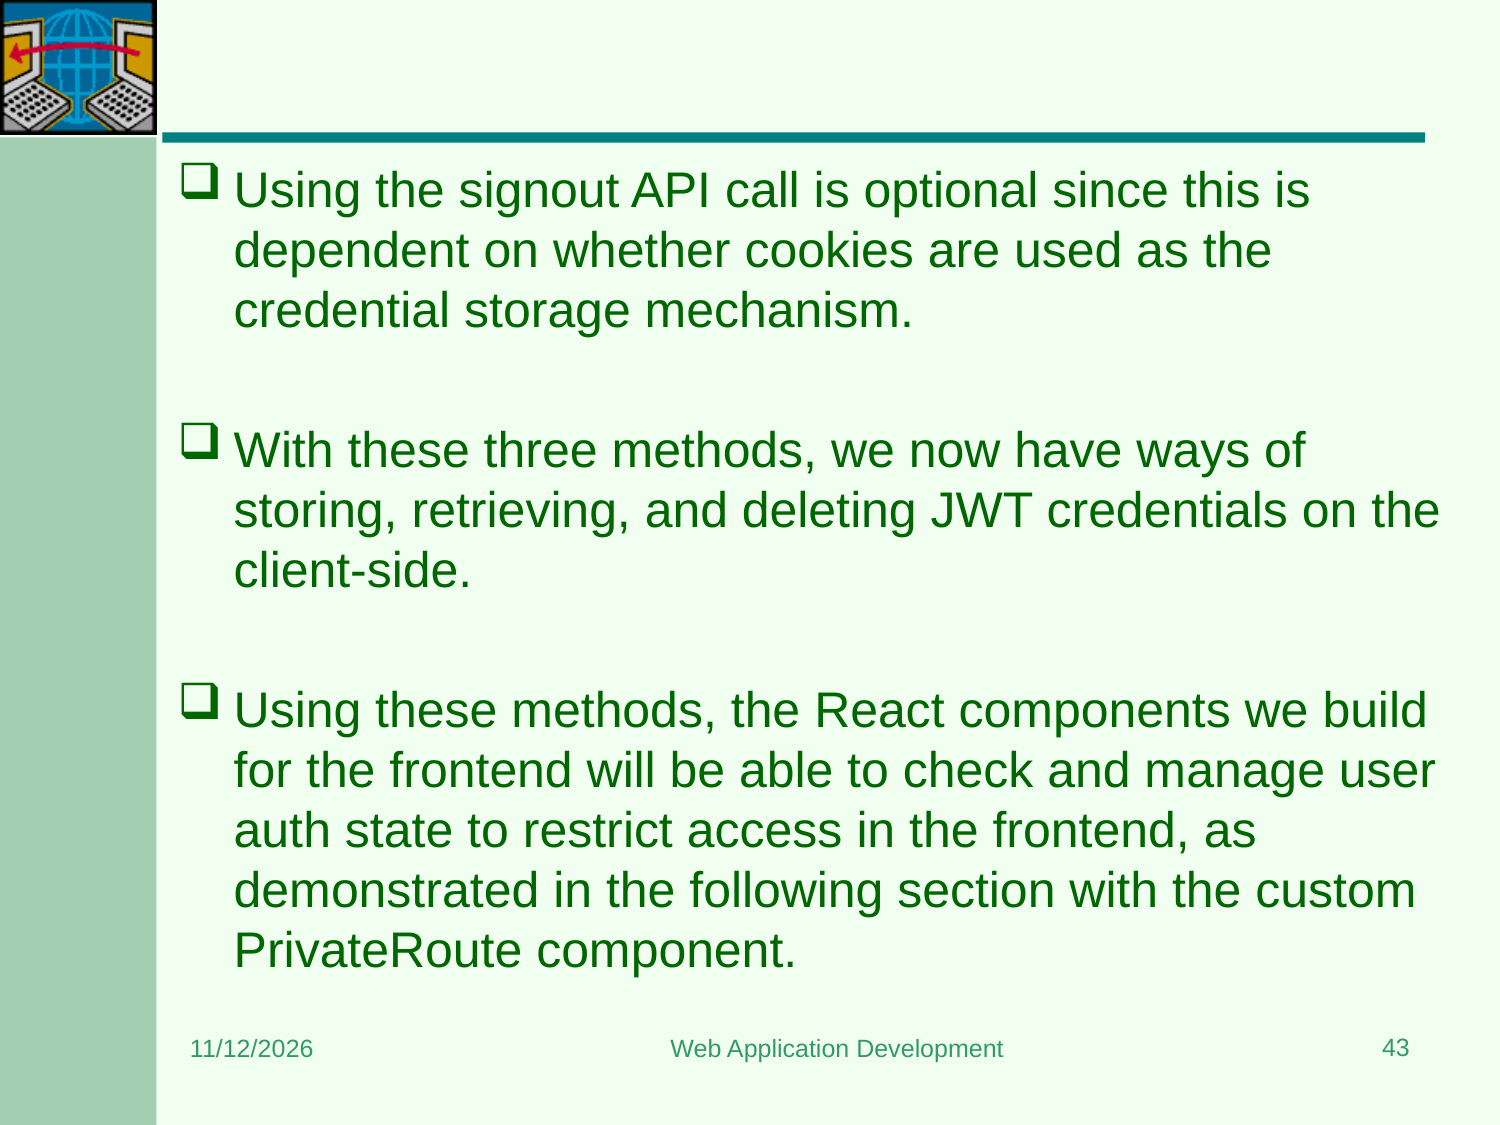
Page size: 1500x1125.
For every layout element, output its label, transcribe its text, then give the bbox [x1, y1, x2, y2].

slide_number 43 [1237, 1024, 1426, 1103]
footer Web Application Development [462, 1024, 1213, 1104]
picture [0, 0, 157, 135]
list Using the signout API call is optional since this is dependent on whether cookies are used as the credential storage mechanism. With these three methods, we now have ways of storing, retrieving, and deleting JWT credentials on the client-side. Using these methods, the React components we build for the frontend will be able to check and manage user auth state to restrict access in the frontend, as demonstrated in the following section with the custom PrivateRoute component. [162, 149, 1488, 1013]
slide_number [174, 1024, 438, 1104]
